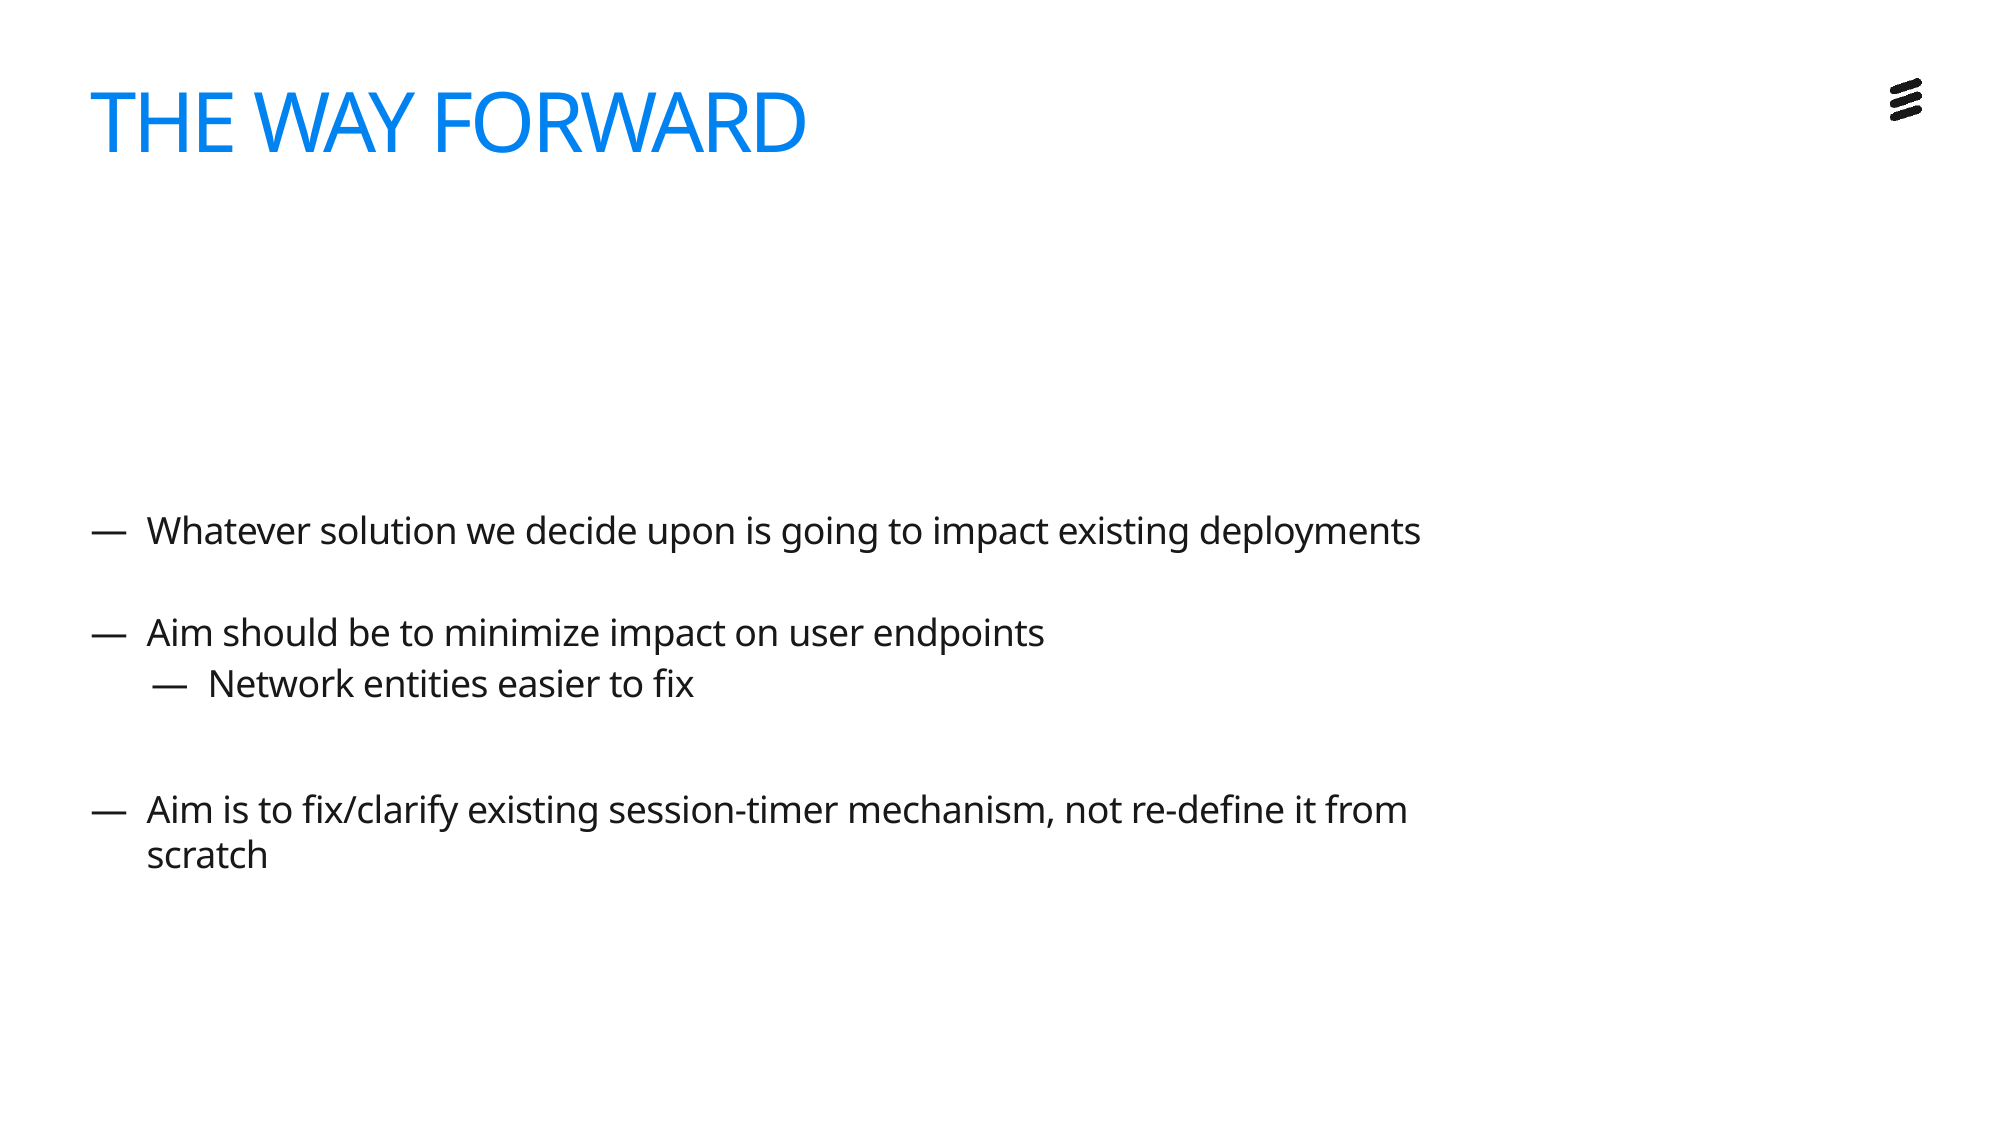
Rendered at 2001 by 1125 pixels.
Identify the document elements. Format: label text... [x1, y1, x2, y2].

title THE WAY FORWARD [78, 77, 1450, 256]
list Whatever solution we decide upon is going to impact existing deployments Aim should be to minimize impact on user endpoints Network entities easier to fix Aim is to fix/clarify existing session-timer mechanism, not re-define it from scratch [78, 302, 1450, 1024]
picture [1884, 78, 1927, 121]
